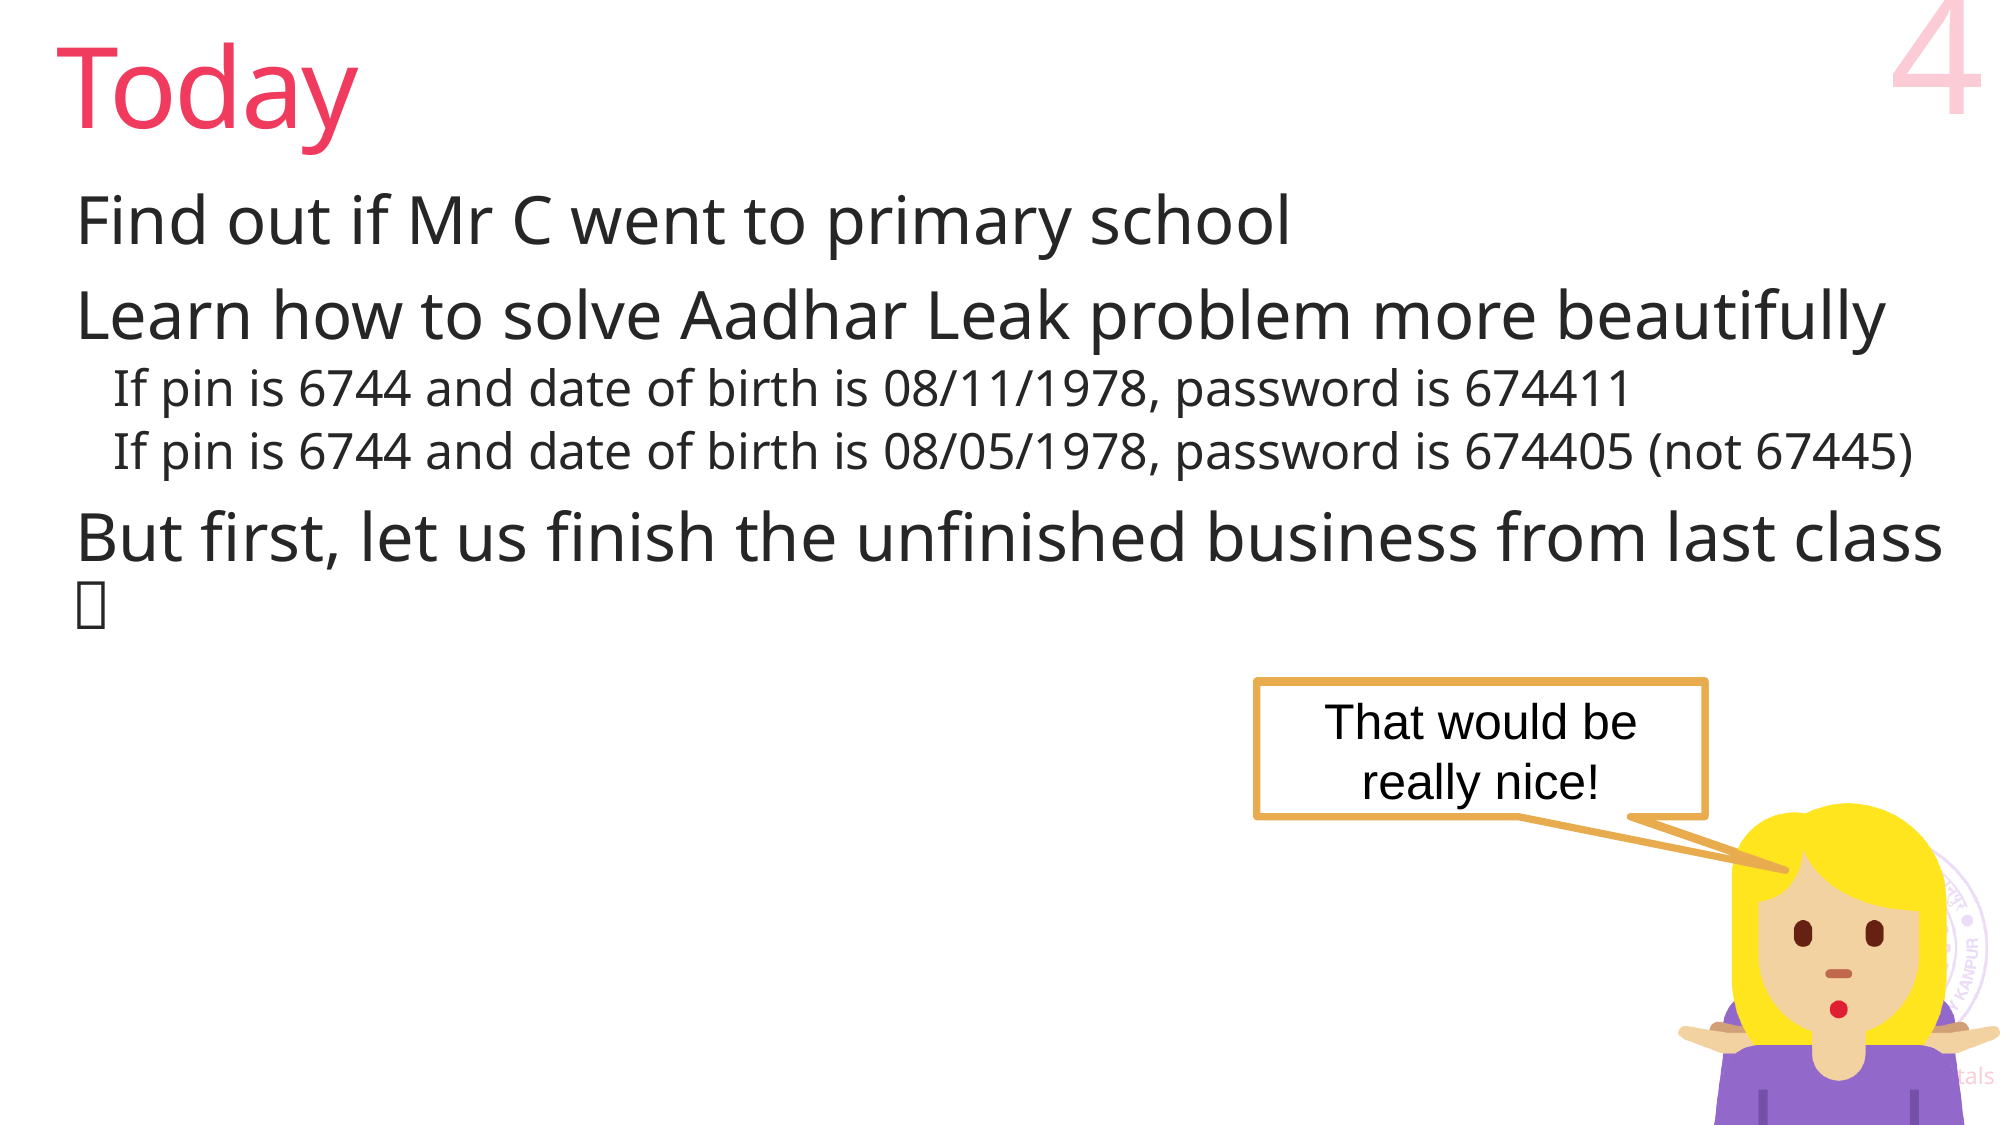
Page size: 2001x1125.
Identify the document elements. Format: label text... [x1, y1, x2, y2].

slide_number 4 [1520, 6, 2000, 183]
title Today [41, 5, 1945, 182]
list Find out if Mr C went to primary school Learn how to solve Aadhar Leak problem more beautifully If pin is 6744 and date of birth is 08/11/1978, password is 674411 If pin is 6744 and date of birth is 08/05/1978, password is 674405 (not 67445) But first, let us finish the unfinished business from last class  [41, 182, 2000, 1052]
picture [1678, 803, 2000, 1125]
text_box That would be really nice! [1255, 681, 1707, 850]
